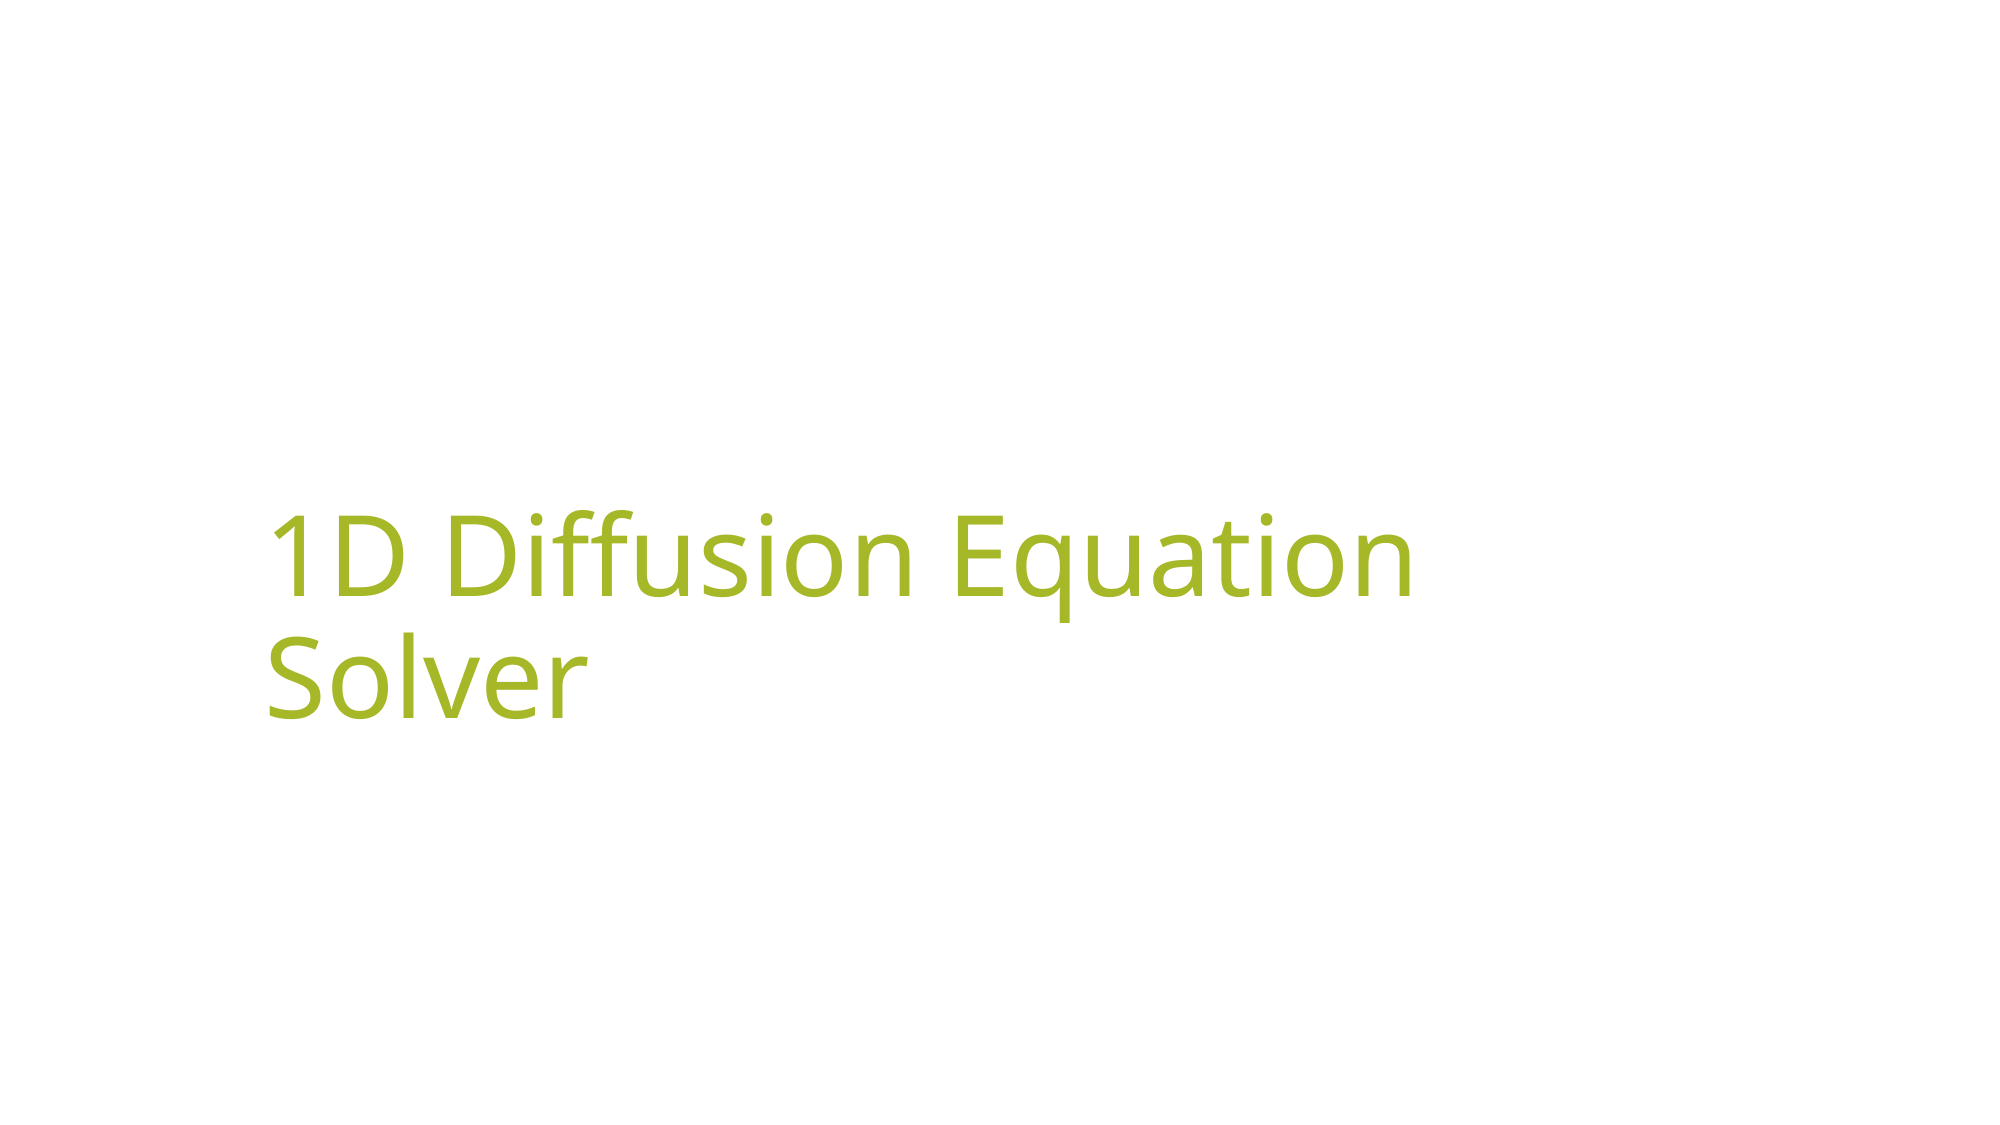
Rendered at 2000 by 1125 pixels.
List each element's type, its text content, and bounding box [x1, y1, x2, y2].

title 1D Diffusion Equation Solver [249, 312, 1750, 750]
